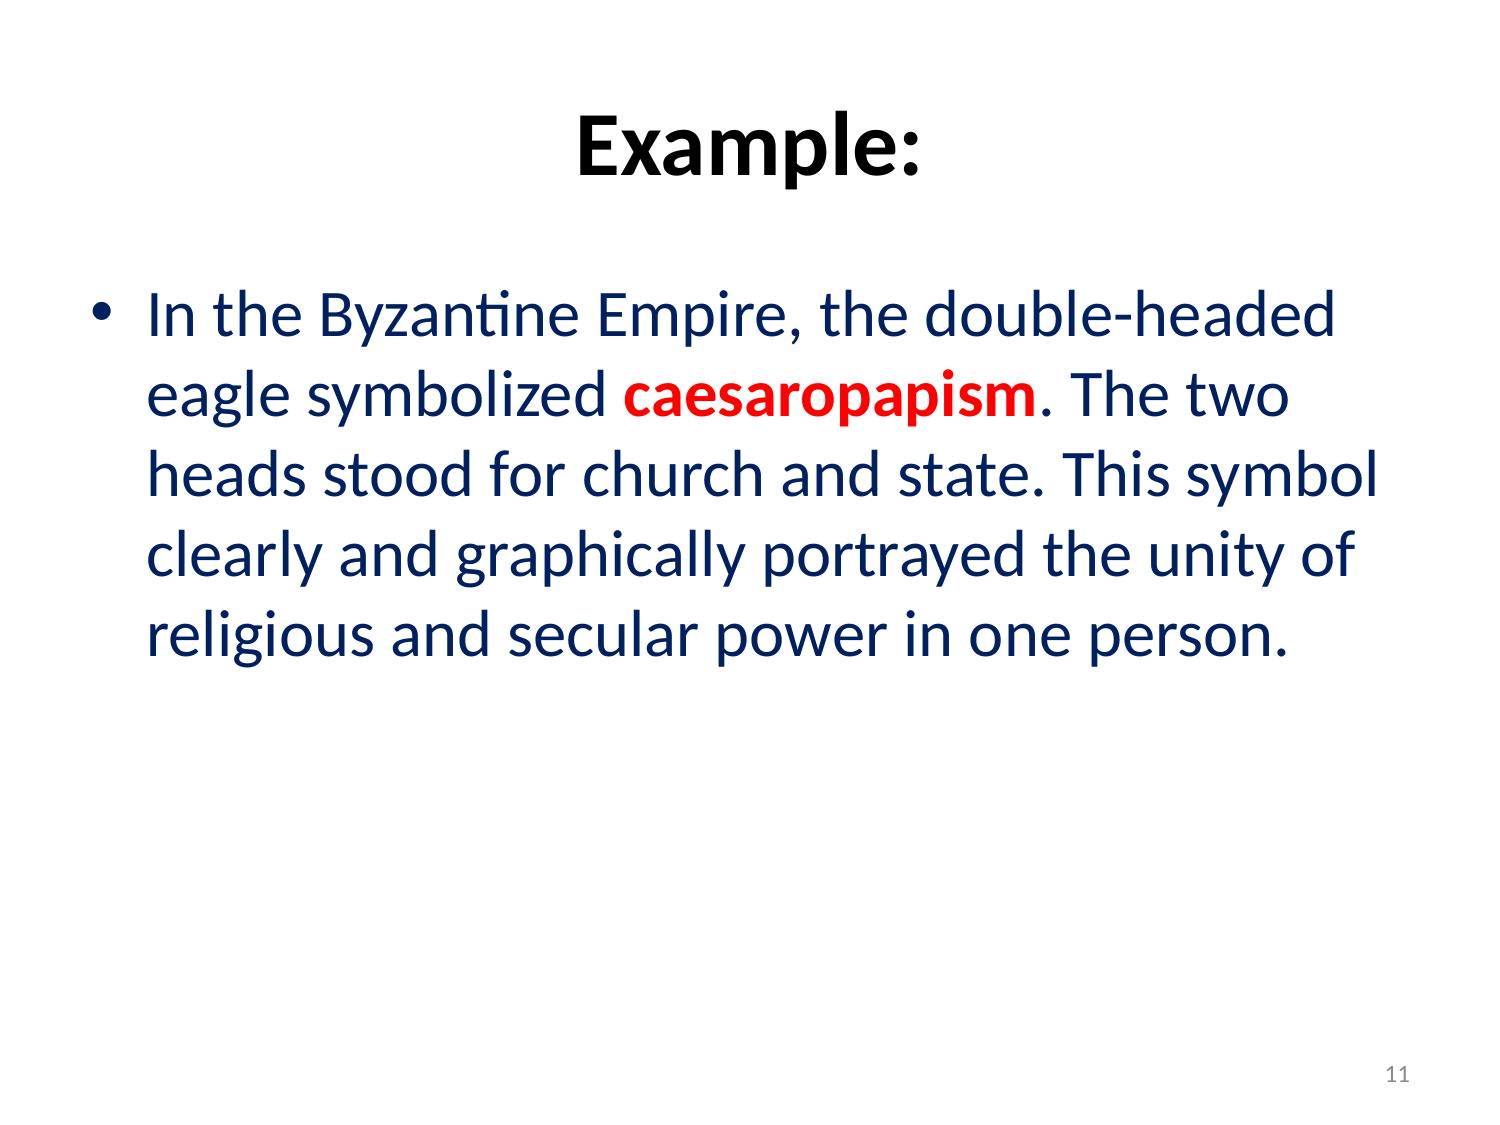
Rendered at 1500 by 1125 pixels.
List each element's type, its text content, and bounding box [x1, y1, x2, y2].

list In the Byzantine Empire, the double-headed eagle symbolized caesaropapism. The two heads stood for church and state. This symbol clearly and graphically portrayed the unity of religious and secular power in one person. [75, 262, 1425, 1005]
title Example: [75, 45, 1425, 233]
slide_number 11 [1074, 1042, 1425, 1103]
